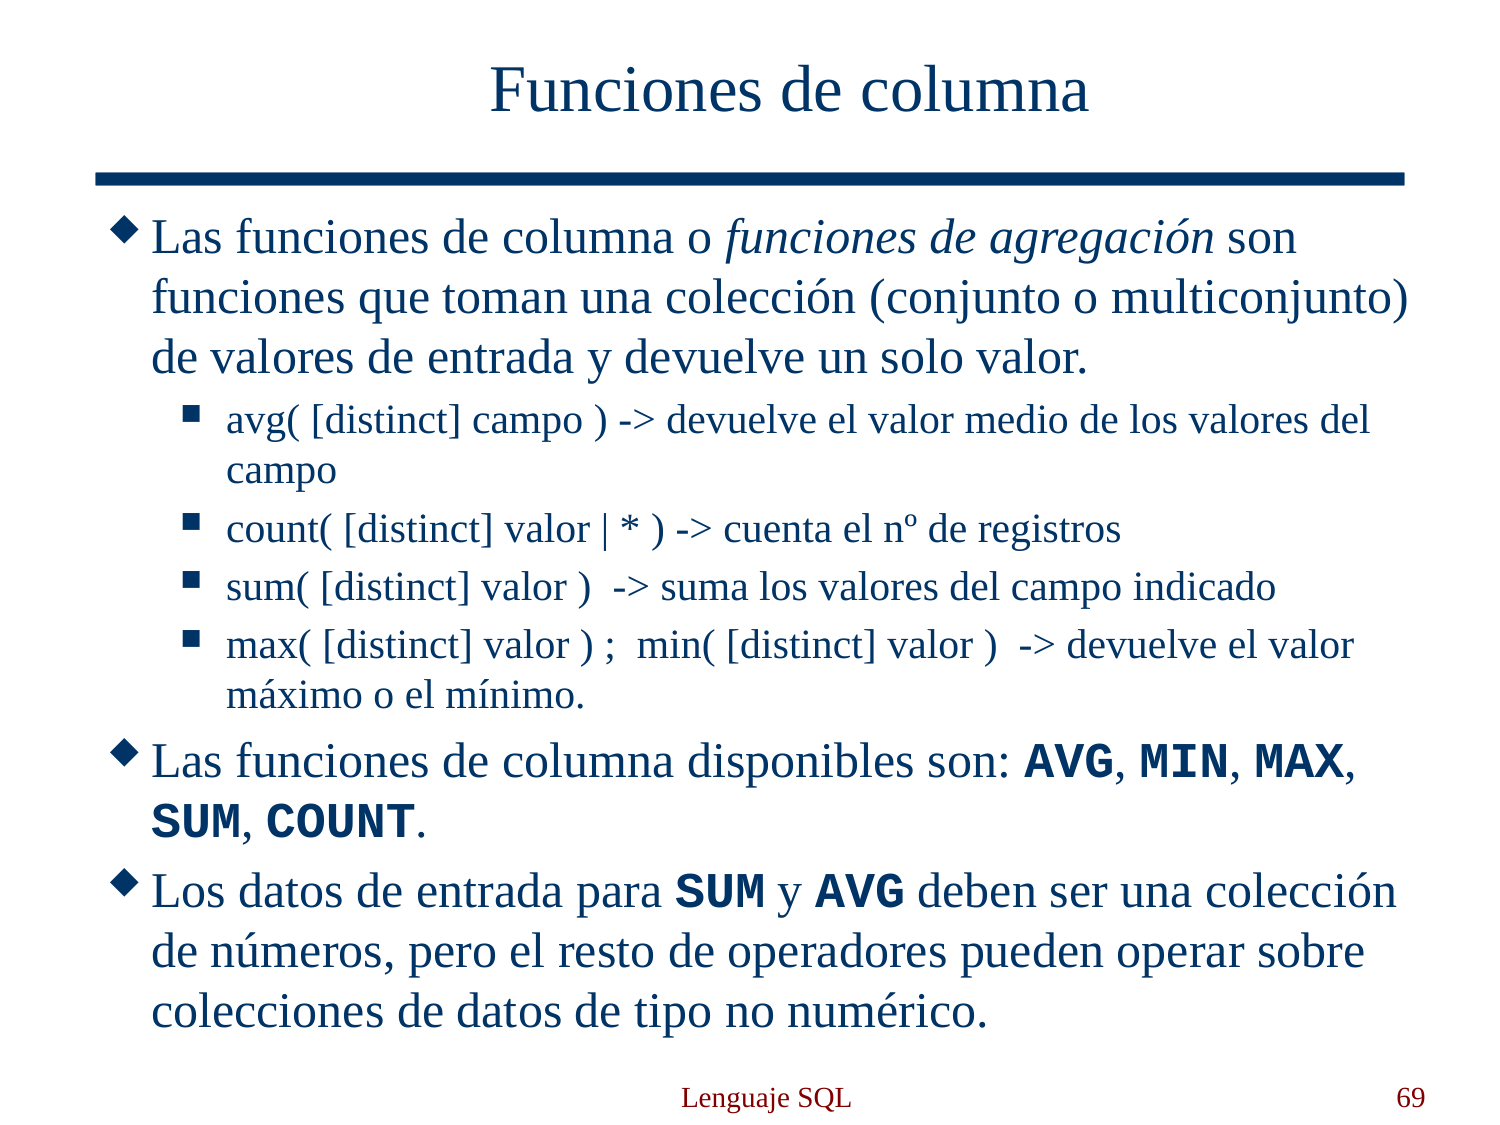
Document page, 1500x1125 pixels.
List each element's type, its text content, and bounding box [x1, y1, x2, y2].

slide_number 69 [1080, 1045, 1442, 1122]
list Las funciones de columna o funciones de agregación son funciones que toman una colección (conjunto o multiconjunto) de valores de entrada y devuelve un solo valor. avg( [distinct] campo ) -> devuelve el valor medio de los valores del campo count( [distinct] valor | * ) -> cuenta el nº de registros sum( [distinct] valor ) -> suma los valores del campo indicado max( [distinct] valor ) ; min( [distinct] valor ) -> devuelve el valor máximo o el mínimo. Las funciones de columna disponibles son: AVG, MIN, MAX, SUM, COUNT. Los datos de entrada para SUM y AVG deben ser una colección de números, pero el resto de operadores pueden operar sobre colecciones de datos de tipo no numérico. [92, 196, 1441, 1000]
title Funciones de columna [184, 20, 1397, 161]
footer Lenguaje SQL [513, 1045, 1021, 1122]
